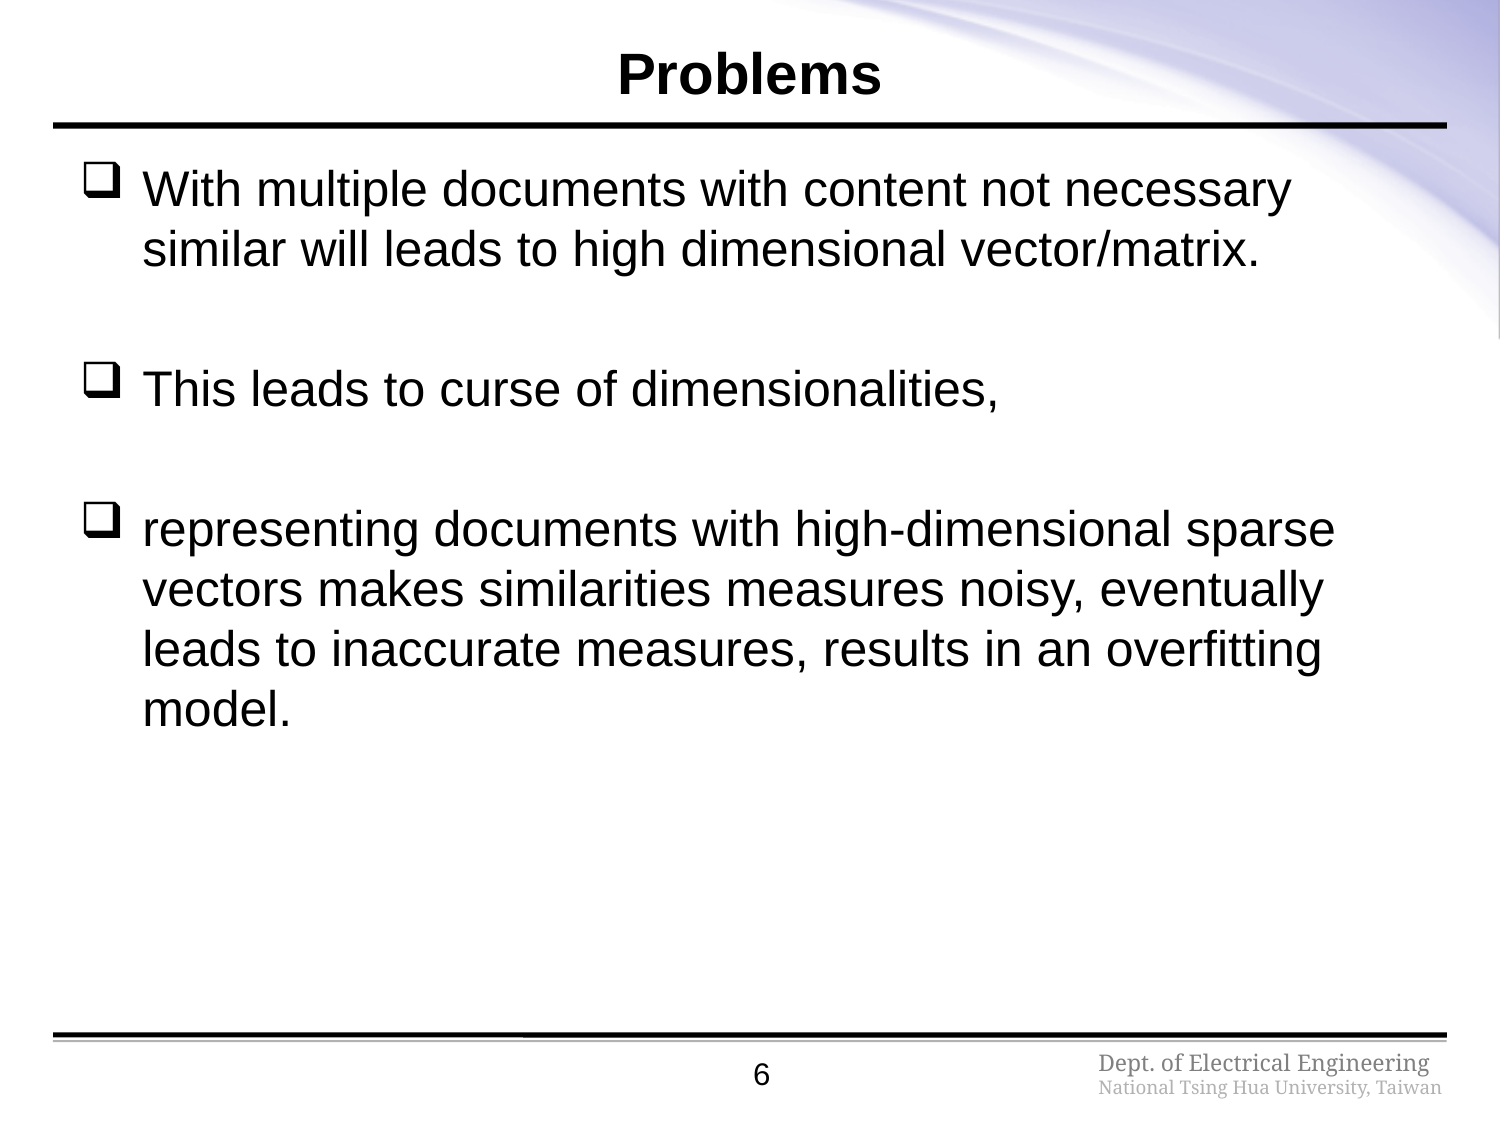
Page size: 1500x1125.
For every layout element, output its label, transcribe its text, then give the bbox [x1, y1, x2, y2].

title Problems [64, 35, 1436, 108]
list With multiple documents with content not necessary similar will leads to high dimensional vector/matrix. This leads to curse of dimensionalities, representing documents with high-dimensional sparse vectors makes similarities measures noisy, eventually leads to inaccurate measures, results in an overfitting model. [64, 148, 1436, 1012]
slide_number 6 [643, 1046, 881, 1095]
picture [768, 0, 1500, 350]
